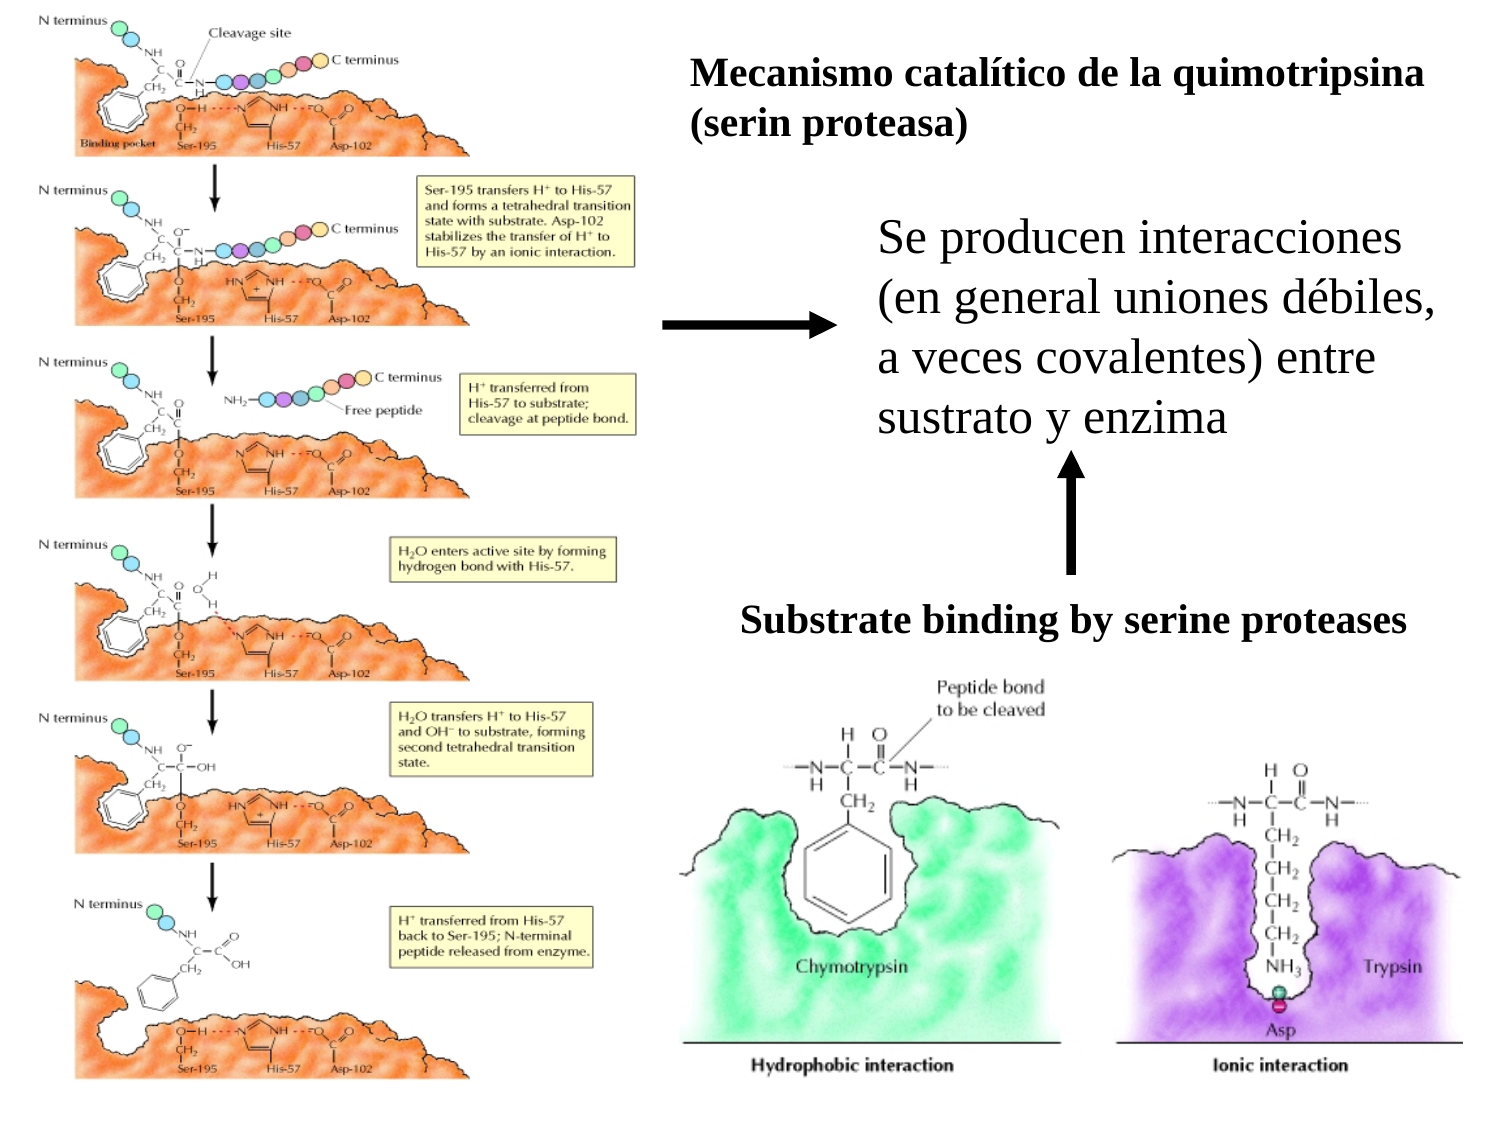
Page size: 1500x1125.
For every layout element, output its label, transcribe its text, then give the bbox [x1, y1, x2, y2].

picture [679, 674, 1463, 1088]
picture [37, 12, 638, 1082]
text_box Se producen interacciones (en general uniones débiles, a veces covalentes) entre sustrato y enzima [862, 196, 1463, 451]
text_box Mecanismo catalítico de la quimotripsina (serin proteasa) [675, 37, 1450, 153]
text_box [1064, 450, 1078, 575]
text_box Substrate binding by serine proteases [725, 584, 1438, 650]
text_box [662, 318, 838, 332]
